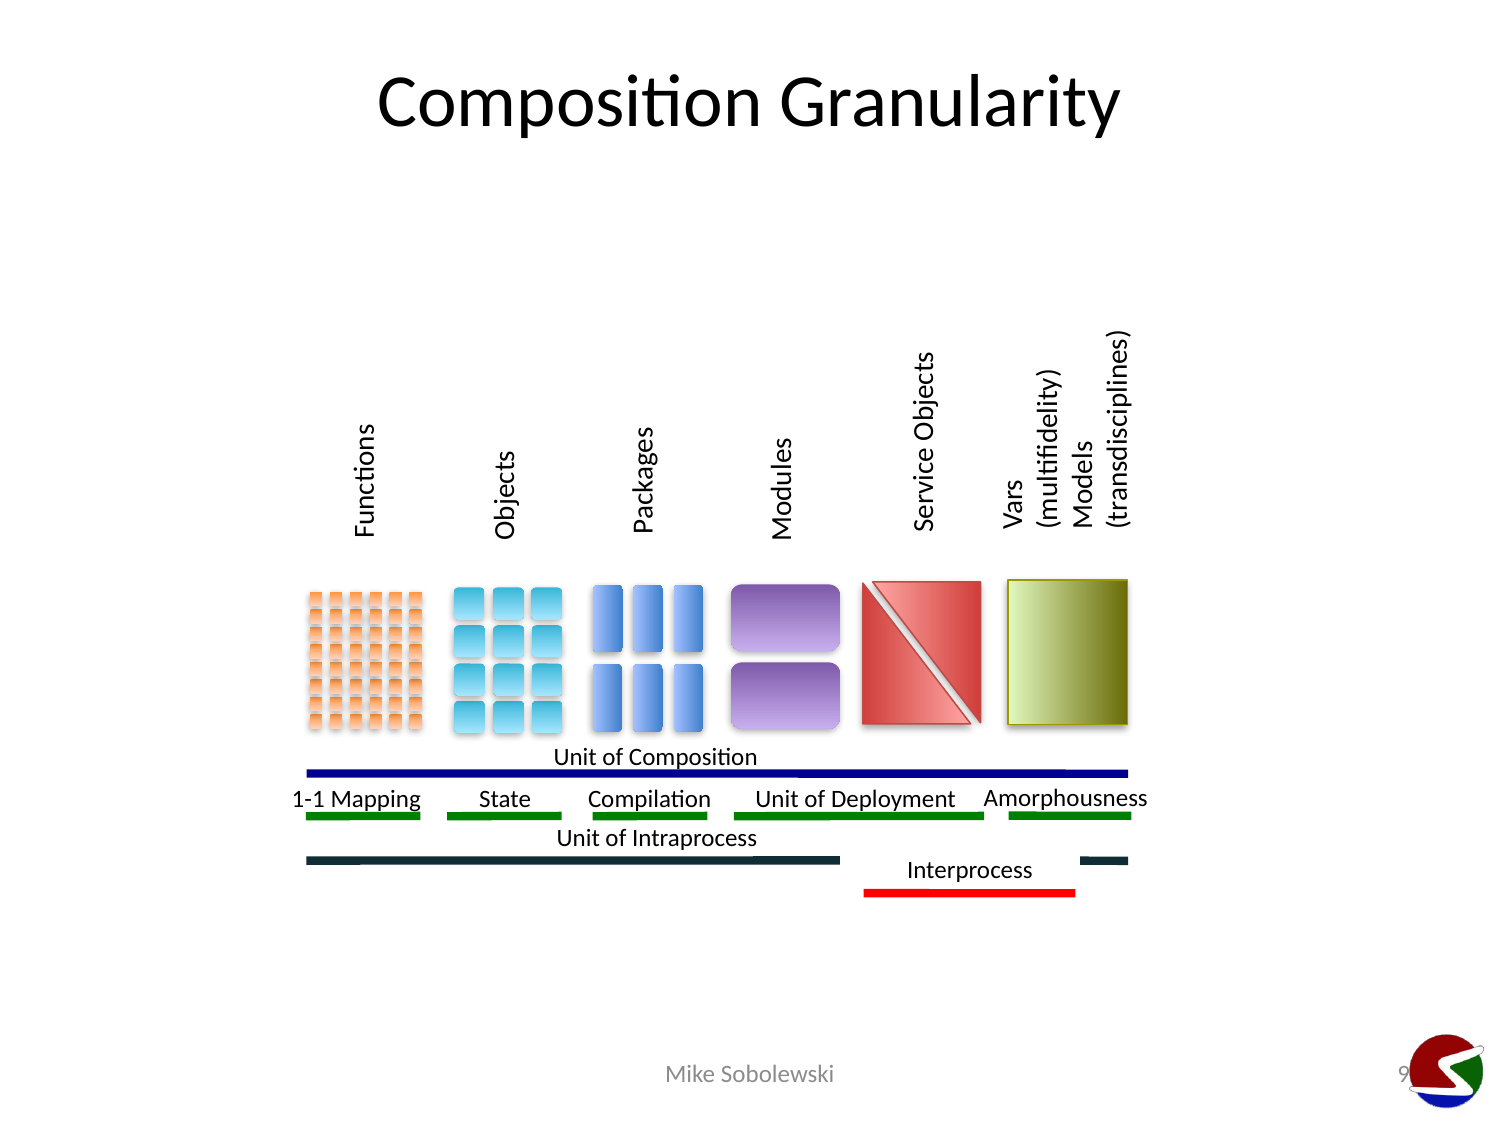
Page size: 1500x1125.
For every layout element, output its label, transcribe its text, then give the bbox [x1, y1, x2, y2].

slide_number 9 [1074, 1042, 1425, 1103]
title Composition Granularity [75, 2, 1425, 190]
footer Mike Sobolewski [512, 1042, 988, 1103]
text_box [270, 298, 1175, 894]
picture [1408, 1033, 1484, 1109]
